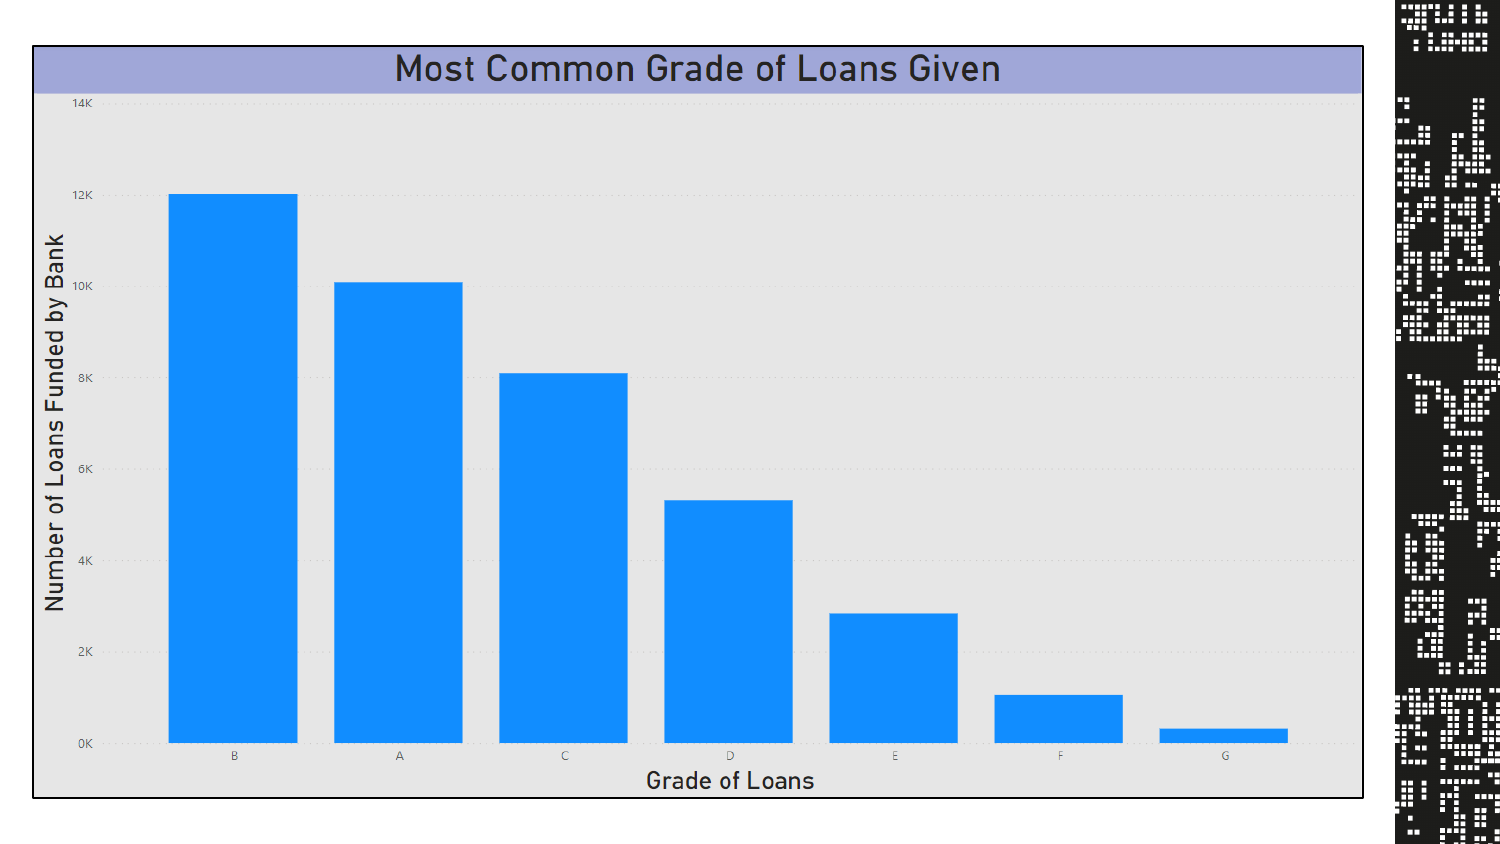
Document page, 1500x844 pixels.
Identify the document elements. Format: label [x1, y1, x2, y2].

picture [33, 46, 1362, 797]
picture [1395, 0, 1500, 844]
